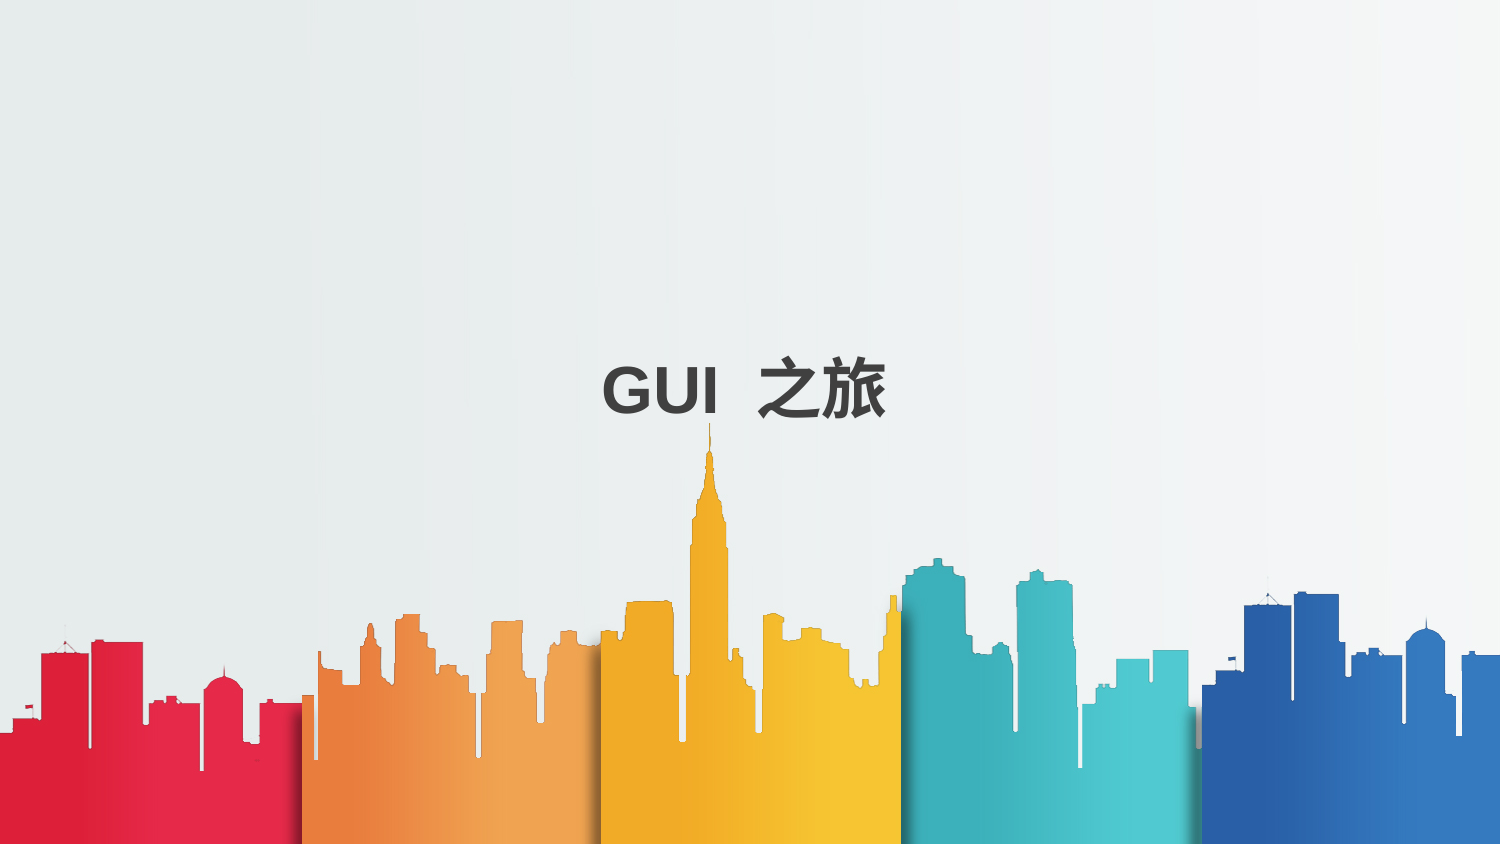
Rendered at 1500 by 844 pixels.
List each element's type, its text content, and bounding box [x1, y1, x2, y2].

text_box GUI 之旅 [0, 339, 1496, 434]
picture [0, 0, 1500, 844]
